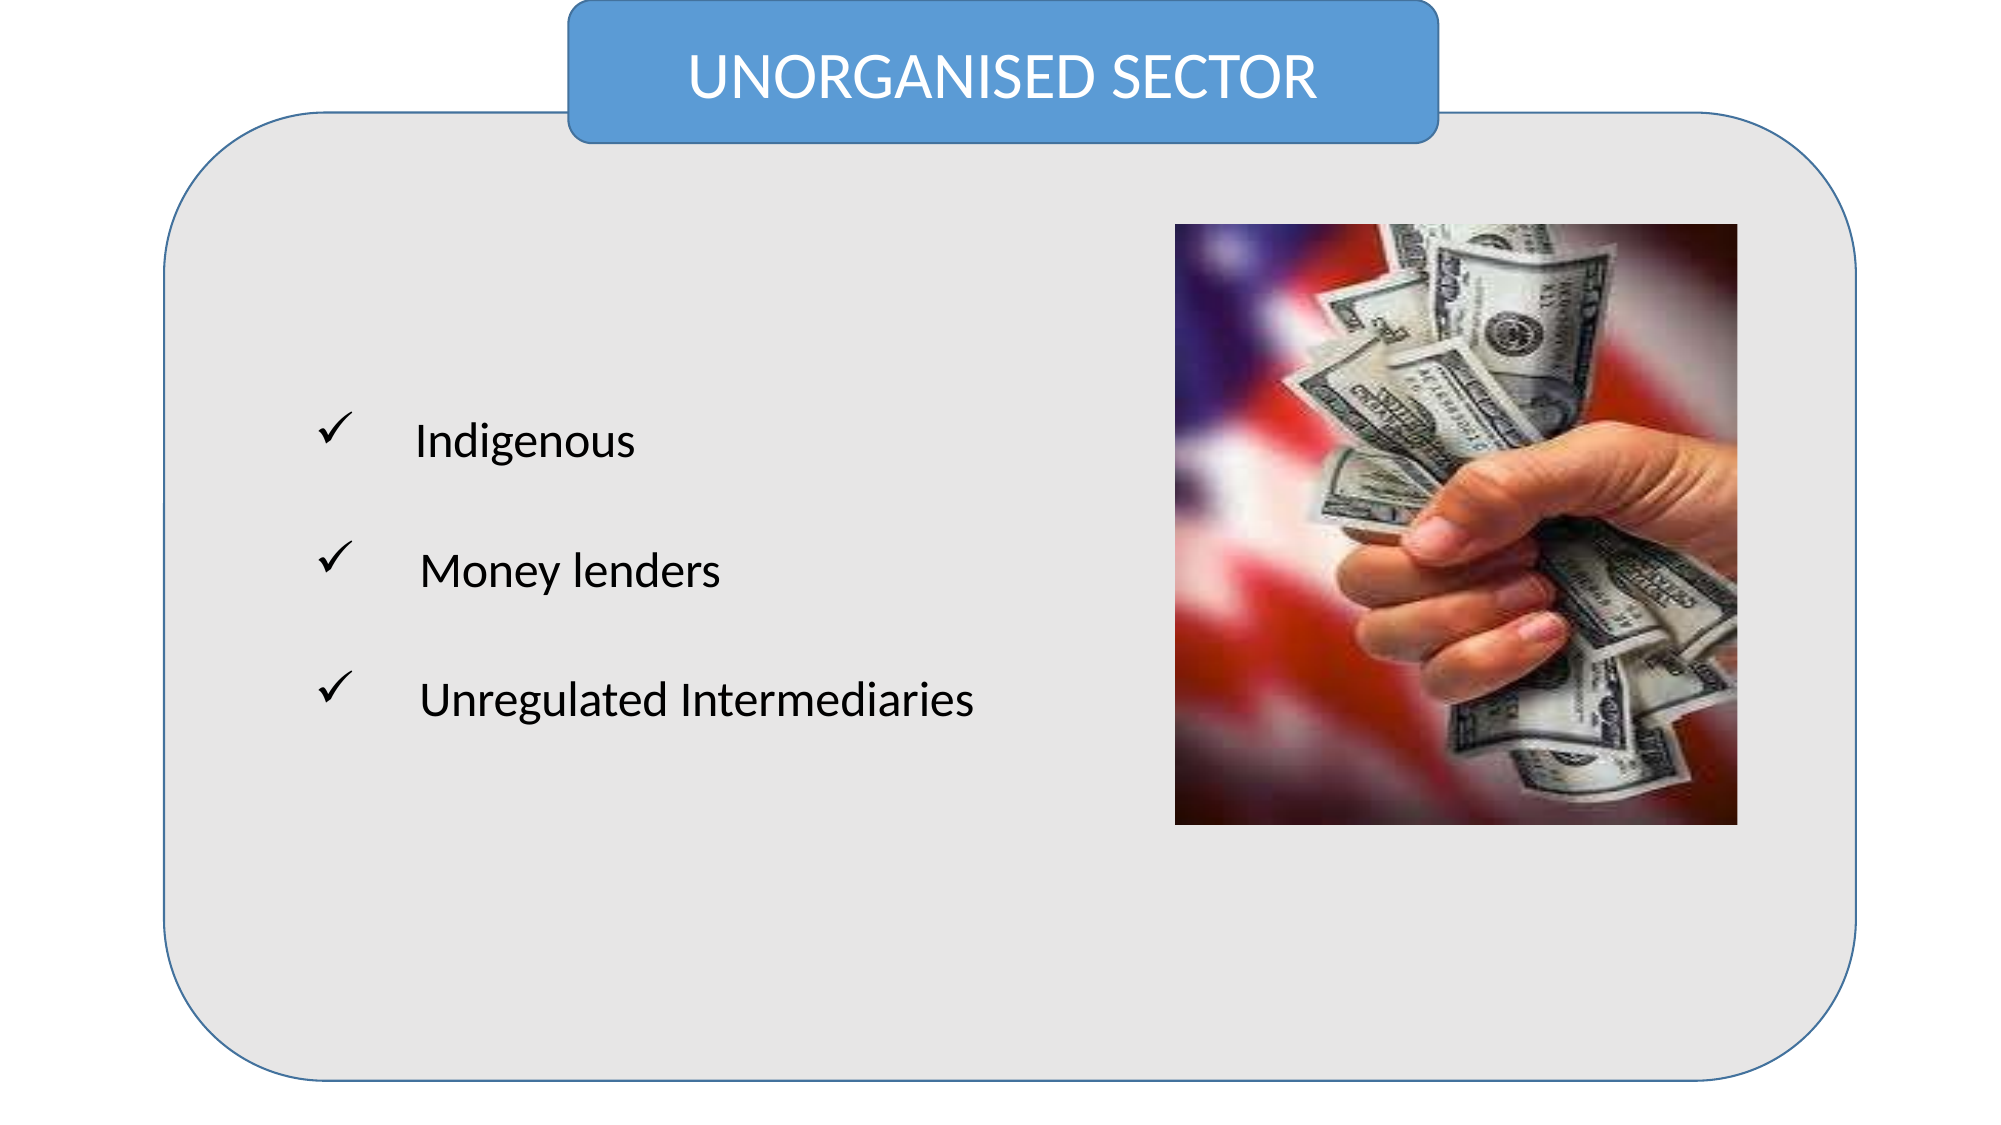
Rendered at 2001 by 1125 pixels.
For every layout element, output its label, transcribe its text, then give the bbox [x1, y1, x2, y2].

text_box UNORGANISED SECTOR [567, 0, 1440, 145]
list Indigenous Money lenders Unregulated Intermediaries [312, 412, 1125, 1053]
text_box [1175, 224, 1738, 825]
text_box [162, 111, 1857, 1082]
